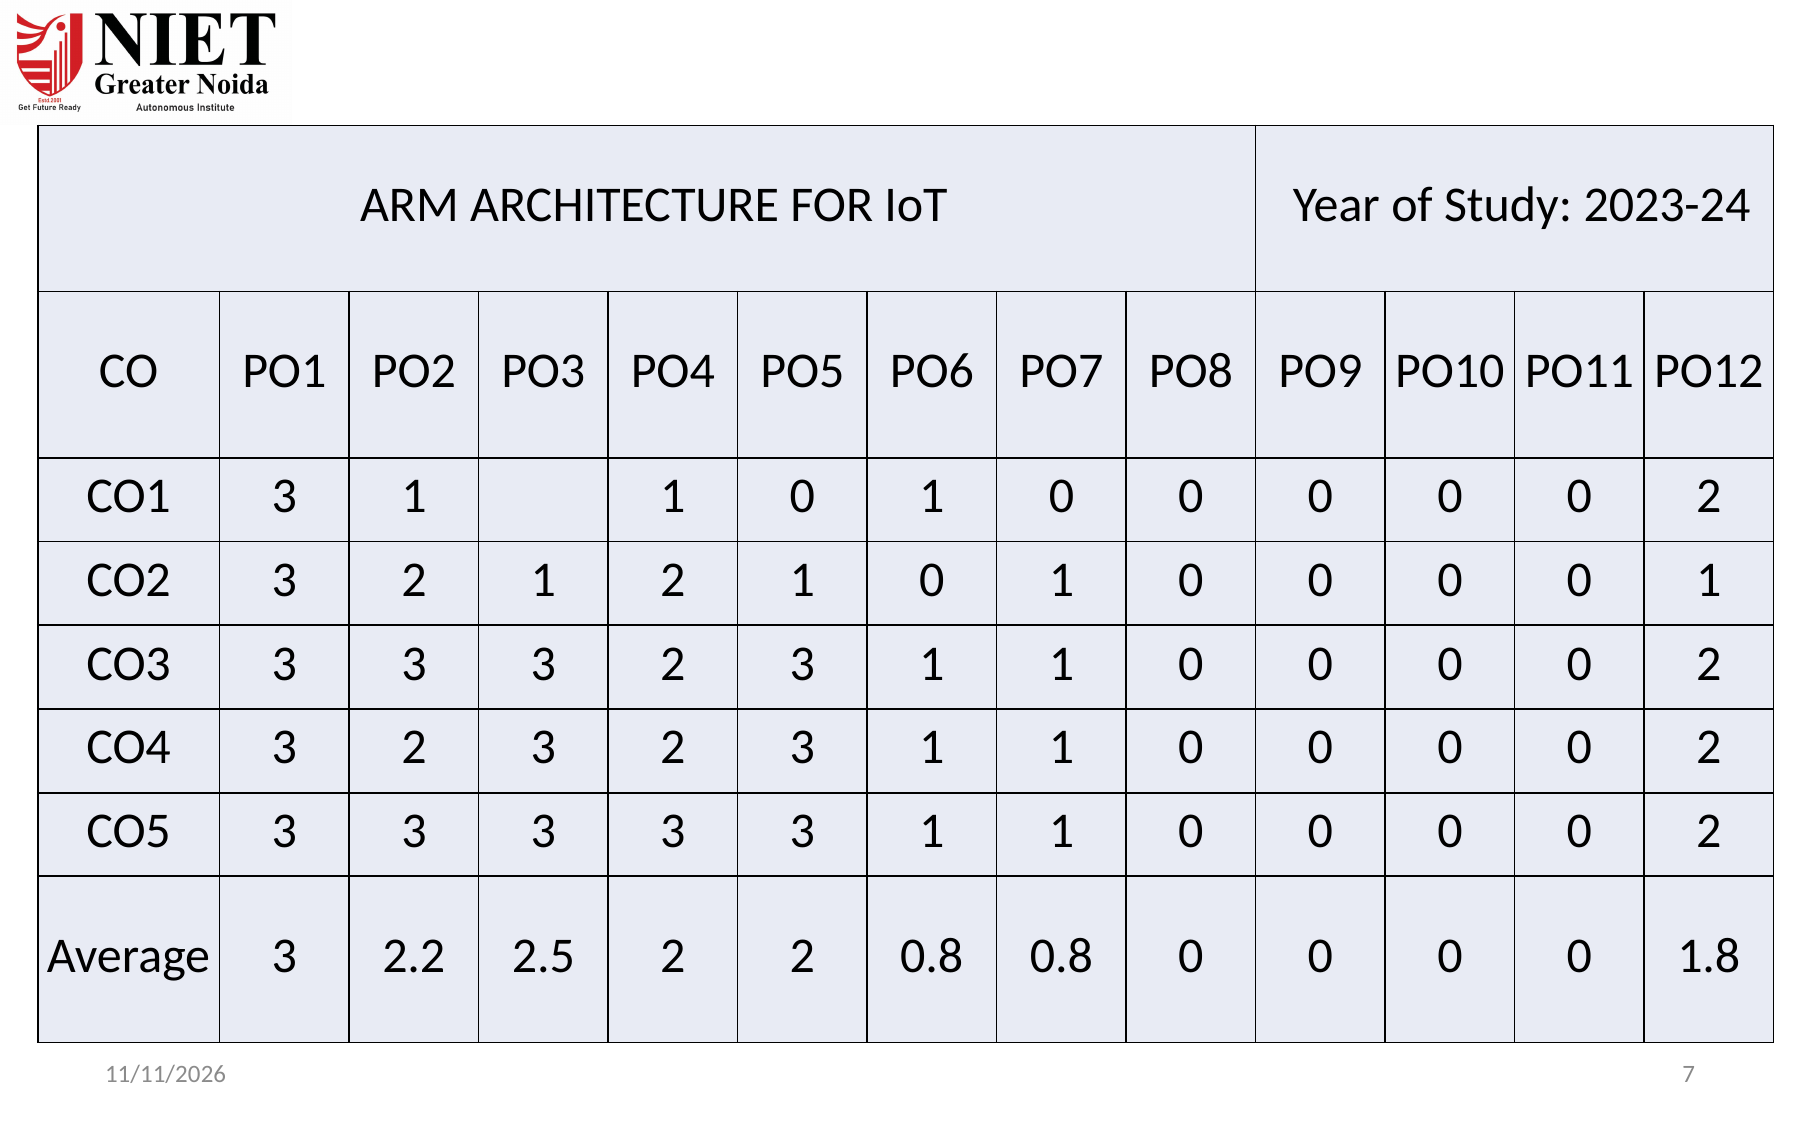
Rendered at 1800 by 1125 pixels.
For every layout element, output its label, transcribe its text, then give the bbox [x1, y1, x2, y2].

table_cell 0 [1515, 794, 1643, 875]
table_cell 1 [868, 794, 996, 875]
table_cell 3 [220, 794, 348, 875]
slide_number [90, 1042, 510, 1103]
table_cell 2 [1645, 626, 1773, 708]
table_cell CO4 [39, 710, 219, 792]
table_cell 3 [220, 710, 348, 792]
table_cell 1 [350, 459, 478, 541]
table_cell 1 [997, 794, 1125, 875]
table_cell 0 [738, 459, 866, 541]
table_cell 1 [997, 542, 1125, 624]
table_cell 0 [1515, 542, 1643, 624]
table_cell 3 [738, 626, 866, 708]
table_cell 0.8 [997, 877, 1125, 1042]
table_cell 3 [220, 459, 348, 541]
table_cell 0 [1127, 459, 1255, 541]
table_cell 0 [1256, 877, 1384, 1042]
table_cell 0 [1256, 710, 1384, 792]
table_cell 1 [1645, 542, 1773, 624]
table_cell 3 [609, 794, 737, 875]
table_cell 0 [1256, 459, 1384, 541]
table_cell 2 [609, 626, 737, 708]
table_cell 1 [997, 710, 1125, 792]
table_cell 3 [350, 794, 478, 875]
table_cell 3 [220, 626, 348, 708]
table_cell 0.8 [868, 877, 996, 1042]
table_cell PO6 [868, 292, 996, 457]
table_cell 2 [350, 710, 478, 792]
table_cell 0 [1256, 626, 1384, 708]
table_cell 2 [609, 542, 737, 624]
table_cell 0 [1127, 877, 1255, 1042]
table_cell 3 [738, 710, 866, 792]
table_cell 2.5 [479, 877, 607, 1042]
table_cell 2 [609, 877, 737, 1042]
table_cell 1 [609, 459, 737, 541]
table_cell PO3 [479, 292, 607, 457]
table_cell 0 [997, 459, 1125, 541]
table_cell PO2 [350, 292, 478, 457]
table_cell 1.8 [1645, 877, 1773, 1042]
table_cell 1 [868, 626, 996, 708]
table_cell 3 [350, 626, 478, 708]
table_cell 2 [1645, 794, 1773, 875]
table_cell 1 [868, 710, 996, 792]
table_cell 0 [1386, 710, 1514, 792]
table_cell 3 [220, 542, 348, 624]
table_cell CO5 [39, 794, 219, 875]
table_cell 3 [220, 877, 348, 1042]
table_cell CO2 [39, 542, 219, 624]
table_cell 3 [479, 626, 607, 708]
table_cell 0 [1386, 626, 1514, 708]
table_cell PO8 [1127, 292, 1255, 457]
table_cell 2 [738, 877, 866, 1042]
table_cell 2 [1645, 710, 1773, 792]
slide_number 7 [1290, 1042, 1710, 1103]
table_cell 0 [1127, 626, 1255, 708]
table_cell 0 [1127, 710, 1255, 792]
table_header ARM ARCHITECTURE FOR IoT [39, 126, 1255, 291]
table_cell PO9 [1256, 292, 1384, 457]
table_cell 3 [738, 794, 866, 875]
table_cell 0 [1515, 710, 1643, 792]
table_cell CO1 [39, 459, 219, 541]
table_cell PO12 [1645, 292, 1773, 457]
table_cell 0 [868, 542, 996, 624]
table_cell Average [39, 877, 219, 1042]
table_cell 1 [738, 542, 866, 624]
table_cell 0 [1515, 626, 1643, 708]
table_cell CO [39, 292, 219, 457]
table_cell PO7 [997, 292, 1125, 457]
table_cell 0 [1256, 794, 1384, 875]
table_cell 0 [1127, 794, 1255, 875]
table_cell 3 [479, 794, 607, 875]
table_cell 1 [479, 542, 607, 624]
picture [0, 0, 292, 125]
table_cell 0 [1386, 794, 1514, 875]
table_cell 0 [1515, 877, 1643, 1042]
table_cell PO4 [609, 292, 737, 457]
table_cell 1 [997, 626, 1125, 708]
table_cell PO1 [220, 292, 348, 457]
table_cell 0 [1515, 459, 1643, 541]
table_cell CO3 [39, 626, 219, 708]
table_cell [479, 459, 607, 541]
table_cell PO11 [1515, 292, 1643, 457]
table_cell 0 [1386, 542, 1514, 624]
table_cell 2 [1645, 459, 1773, 541]
table_cell 2 [609, 710, 737, 792]
table_header Year of Study: 2023-24 [1256, 126, 1773, 291]
table_cell 1 [868, 459, 996, 541]
table_cell 0 [1386, 459, 1514, 541]
table_cell 2 [350, 542, 478, 624]
table_cell PO10 [1386, 292, 1514, 457]
table_cell 2.2 [350, 877, 478, 1042]
table_cell PO5 [738, 292, 866, 457]
table_cell 0 [1127, 542, 1255, 624]
table_cell 0 [1256, 542, 1384, 624]
table_cell 3 [479, 710, 607, 792]
table_cell 0 [1386, 877, 1514, 1042]
